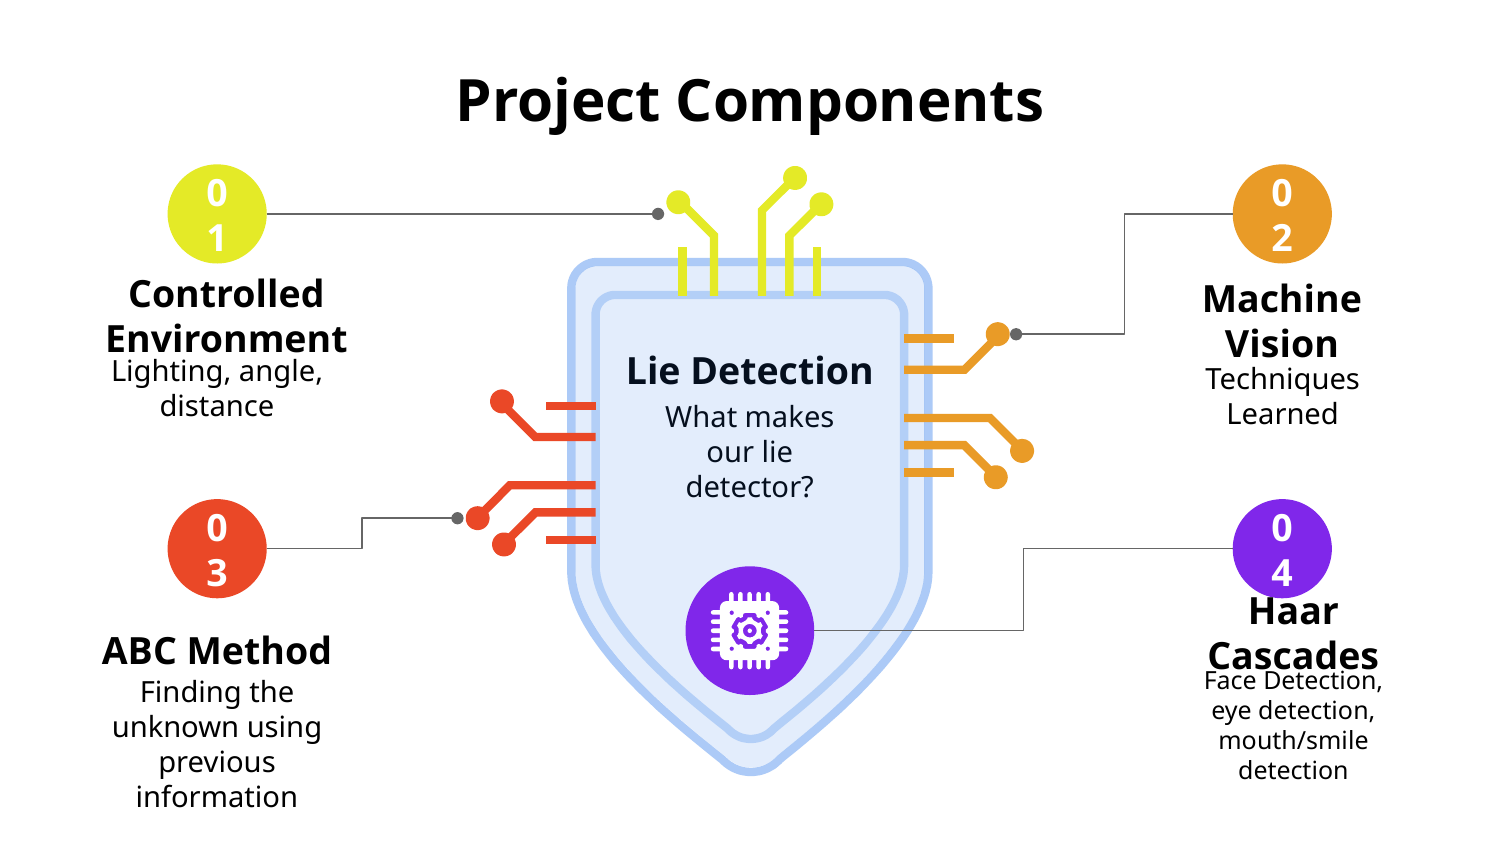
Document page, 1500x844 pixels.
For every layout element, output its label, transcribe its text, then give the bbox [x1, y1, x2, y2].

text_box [1139, 164, 1425, 445]
title Project Components [75, 67, 1425, 129]
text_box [457, 165, 1035, 777]
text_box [1015, 213, 1233, 335]
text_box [266, 517, 458, 549]
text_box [814, 548, 1233, 631]
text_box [74, 498, 360, 792]
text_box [1150, 498, 1436, 774]
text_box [27, 164, 426, 437]
